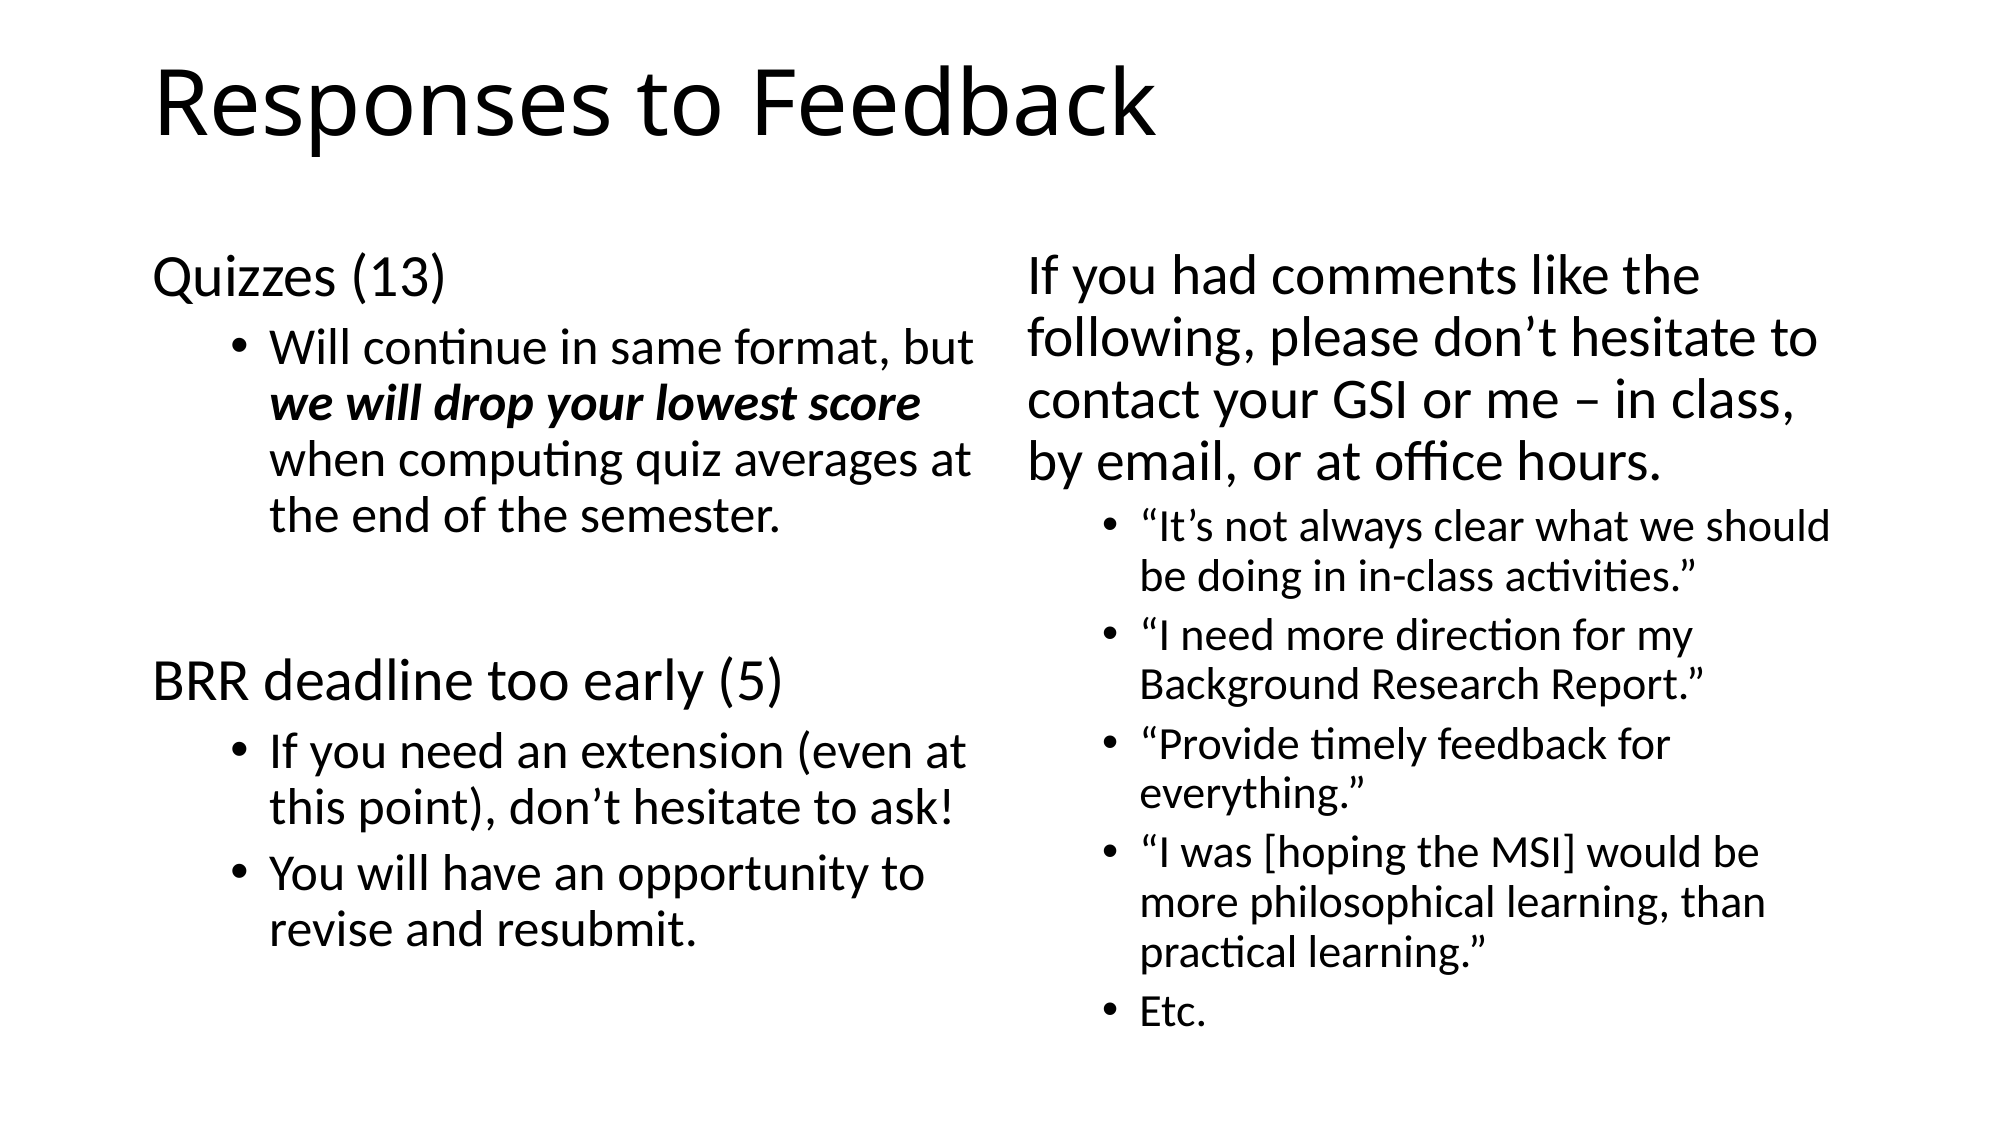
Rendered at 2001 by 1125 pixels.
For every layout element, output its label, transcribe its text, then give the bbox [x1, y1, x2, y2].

list Quizzes (13) Will continue in same format, but we will drop your lowest score when computing quiz averages at the end of the semester. BRR deadline too early (5) If you need an extension (even at this point), don’t hesitate to ask! You will have an opportunity to revise and resubmit. [137, 236, 1012, 1059]
list If you had comments like the following, please don’t hesitate to contact your GSI or me – in class, by email, or at office hours. “It’s not always clear what we should be doing in in-class activities.” “I need more direction for my Background Research Report.” “Provide timely feedback for everything.” “I was [hoping the MSI] would be more philosophical learning, than practical learning.” Etc. [1012, 236, 1863, 1059]
title Responses to Feedback [137, 0, 1863, 215]
